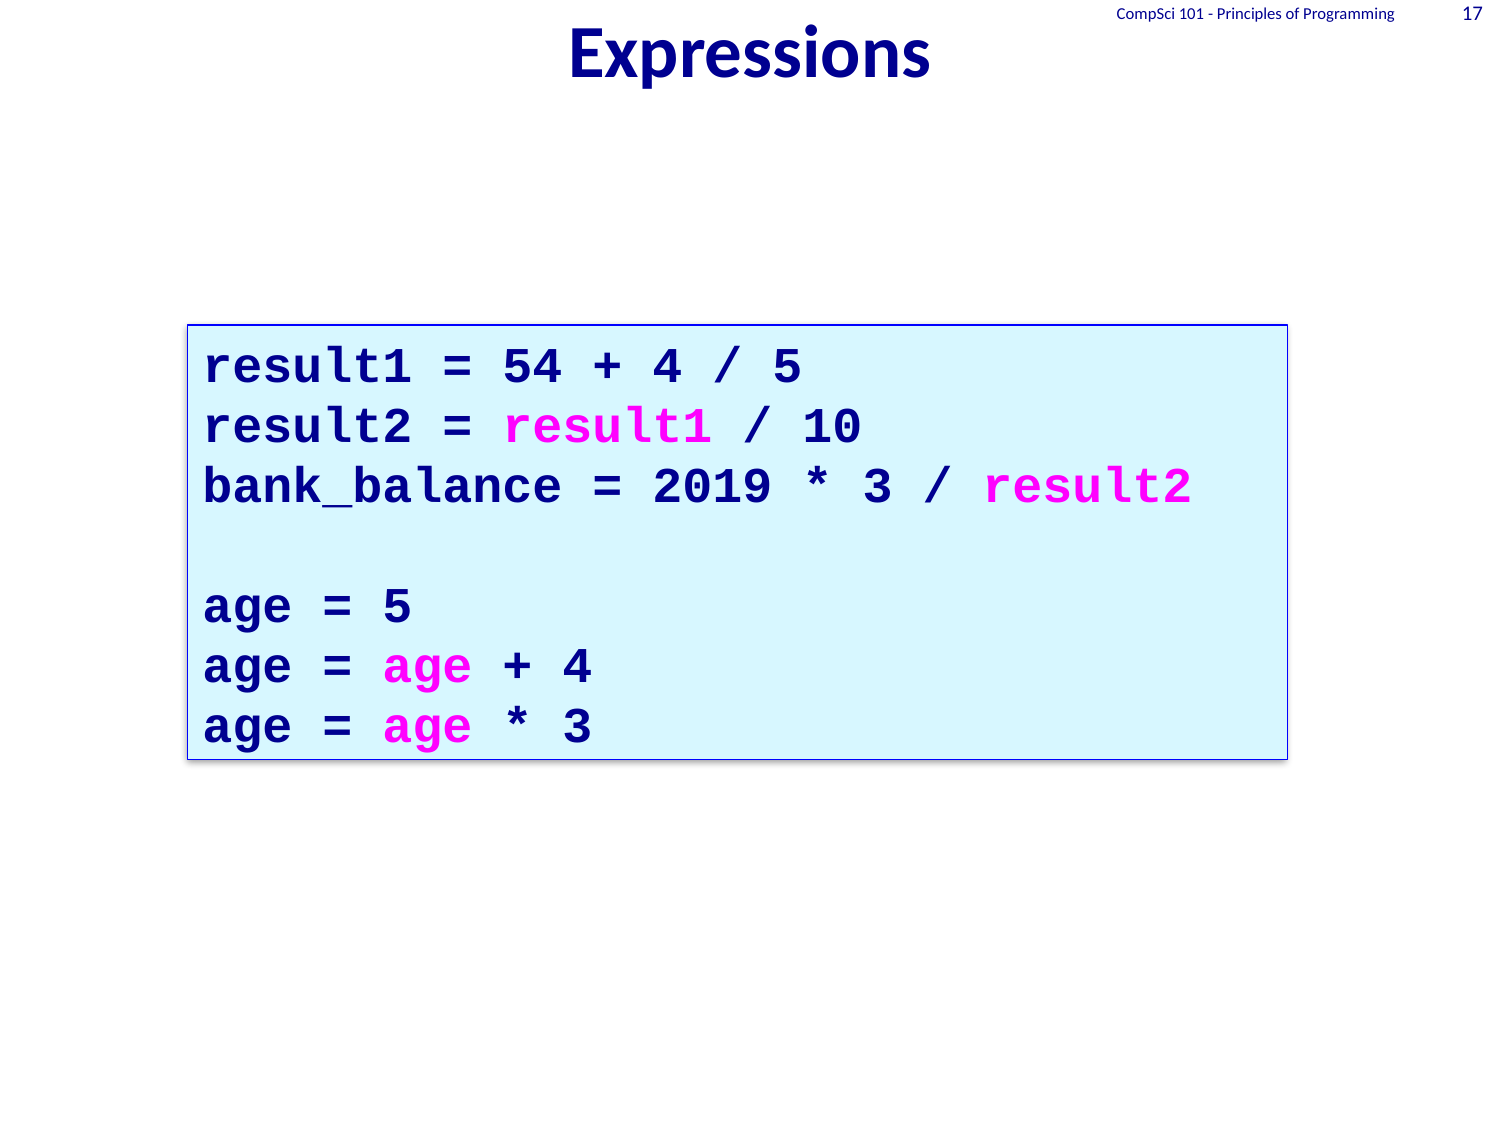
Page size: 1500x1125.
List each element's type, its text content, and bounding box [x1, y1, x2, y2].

footer CompSci 101 - Principles of Programming [960, 0, 1410, 25]
title Expressions [0, 0, 1500, 100]
slide_number 17 [1410, 0, 1498, 25]
text_box result1 = 54 + 4 / 5 result2 = result1 / 10 bank_balance = 2019 * 3 / result2 age = 5 age = age + 4 age = age * 3 [187, 324, 1288, 760]
